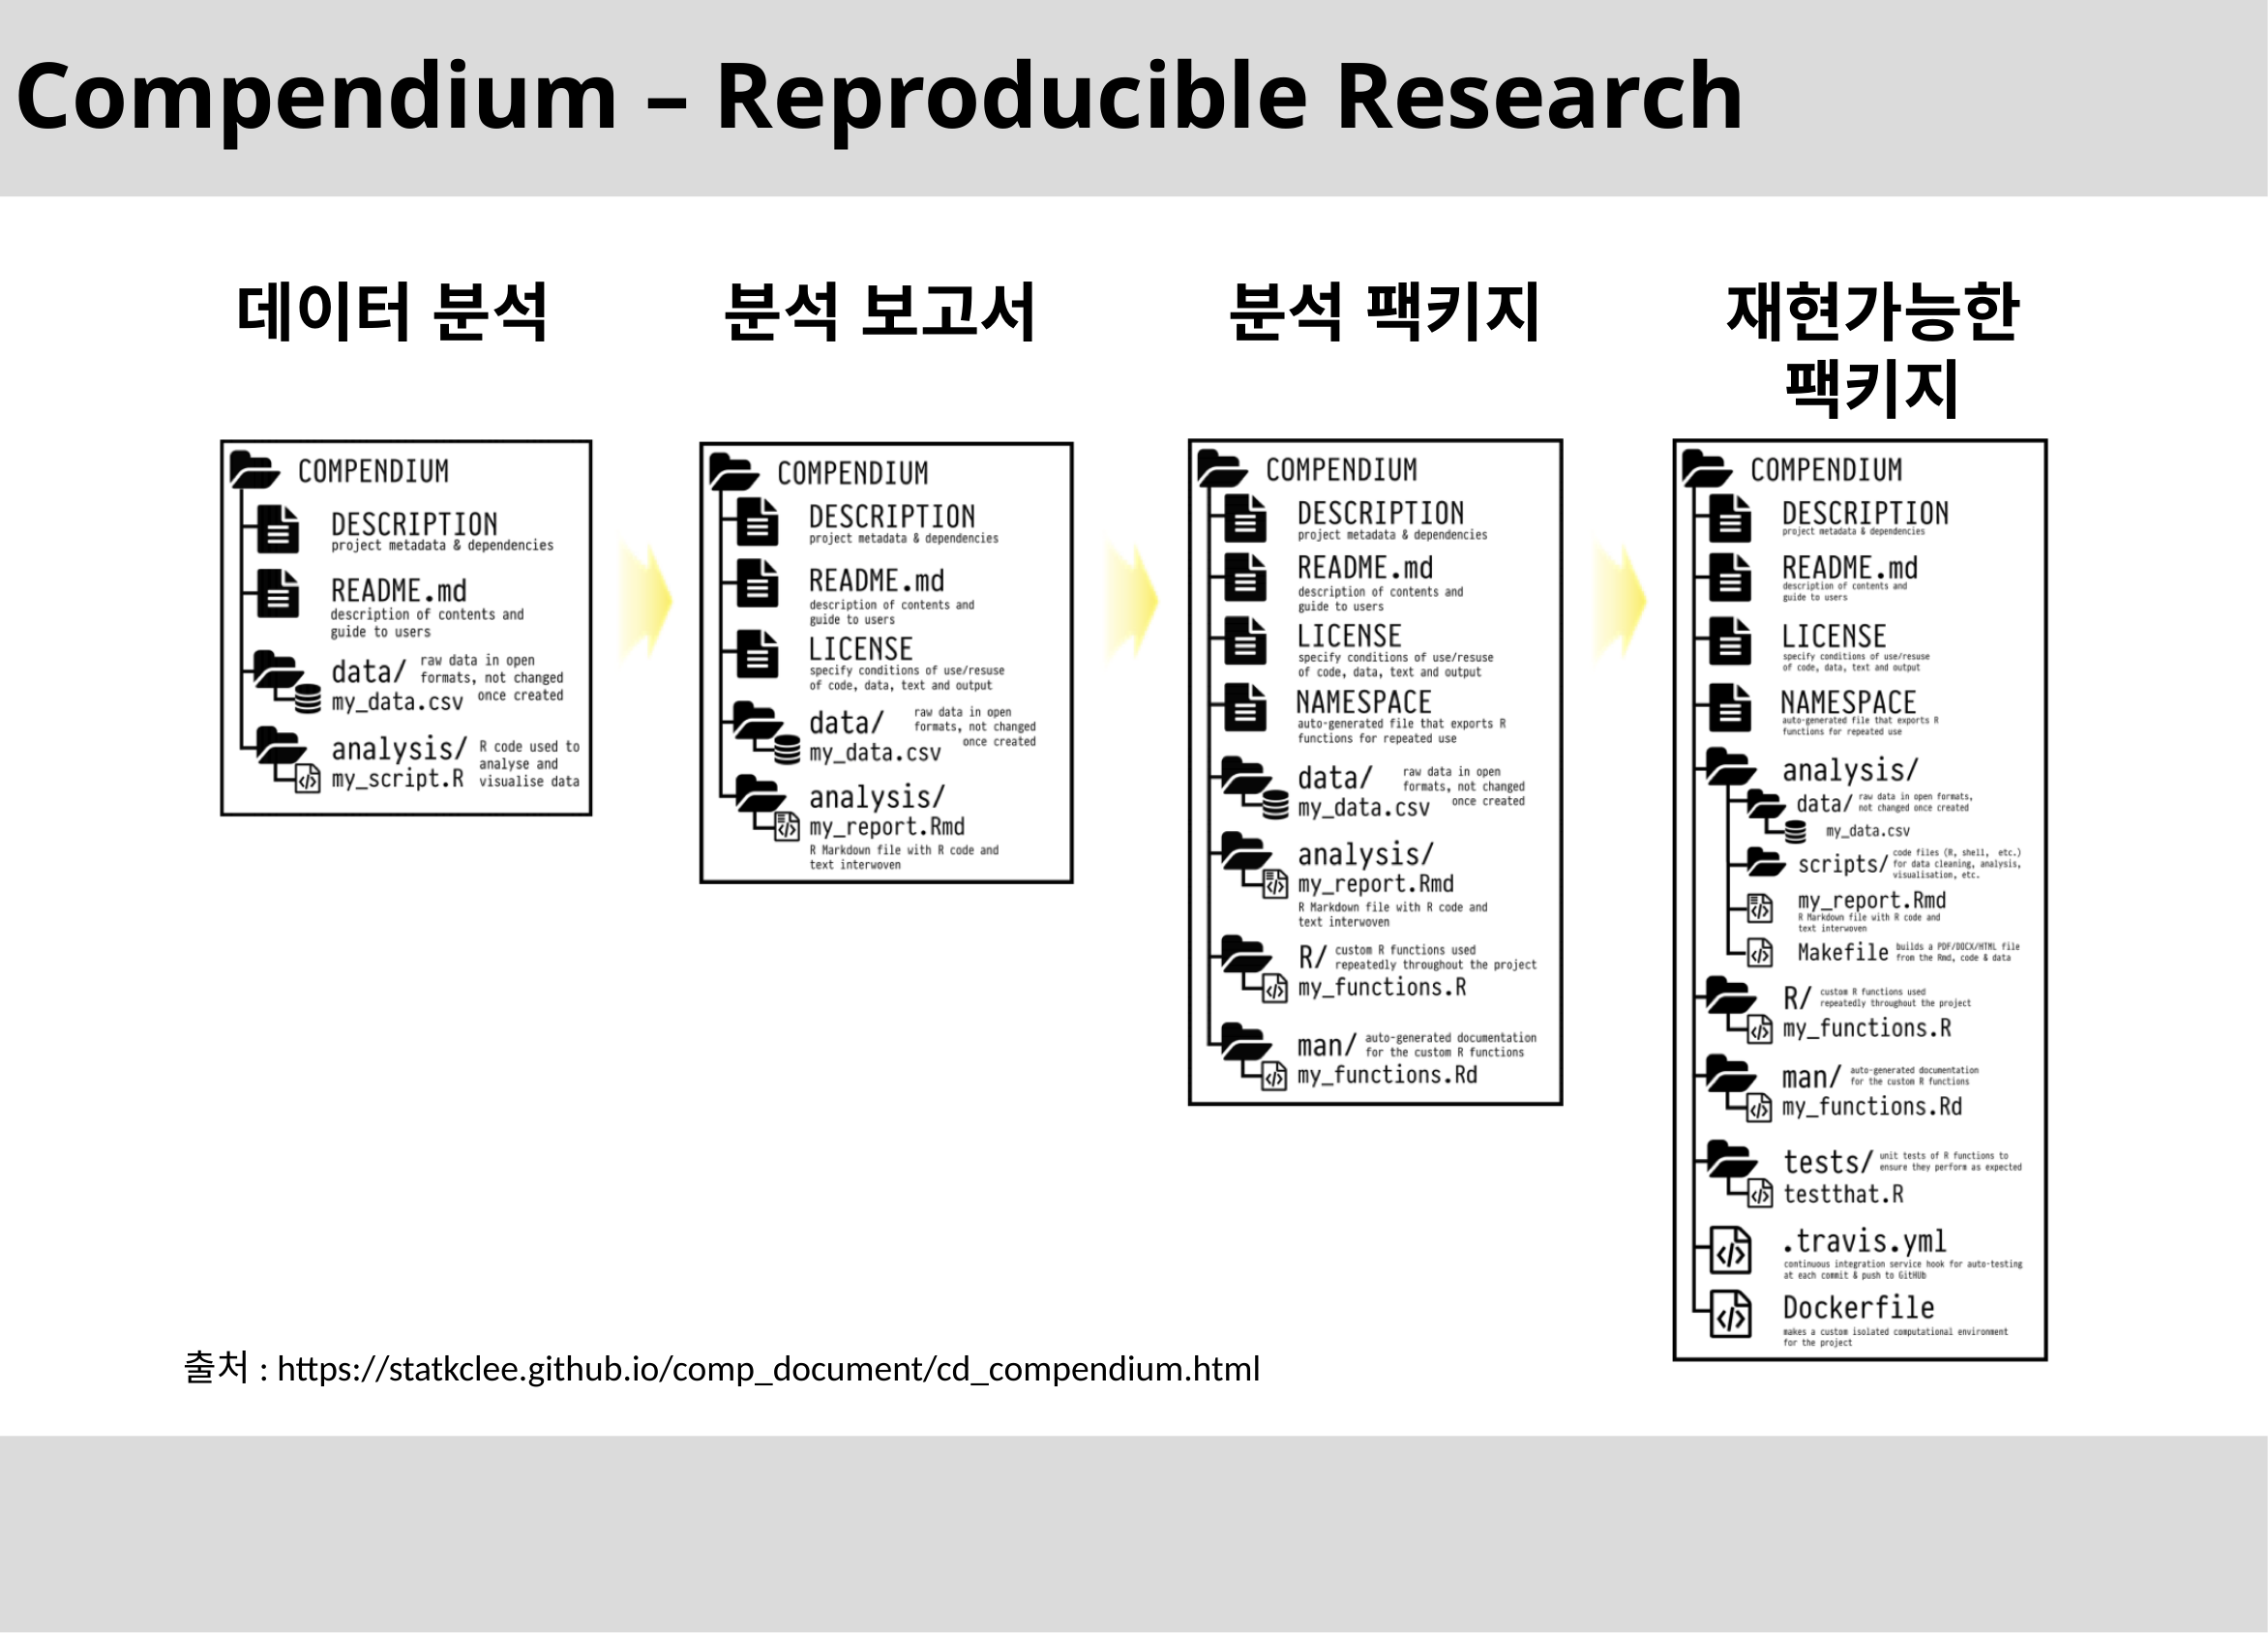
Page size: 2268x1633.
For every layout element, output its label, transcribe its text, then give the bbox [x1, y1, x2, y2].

text_box 분석 팩키지 [1187, 264, 1586, 357]
text_box Compendium – Reproducible Research [0, 30, 2268, 154]
text_box 분석 보고서 [682, 264, 1081, 357]
picture [215, 434, 2052, 1367]
text_box 재현가능한 팩키지 [1675, 264, 2074, 434]
text_box 데이터 분석 [194, 264, 593, 357]
text_box 출처: https://statkclee.github.io/comp_document/cd_compendium.html [169, 1337, 1276, 1395]
